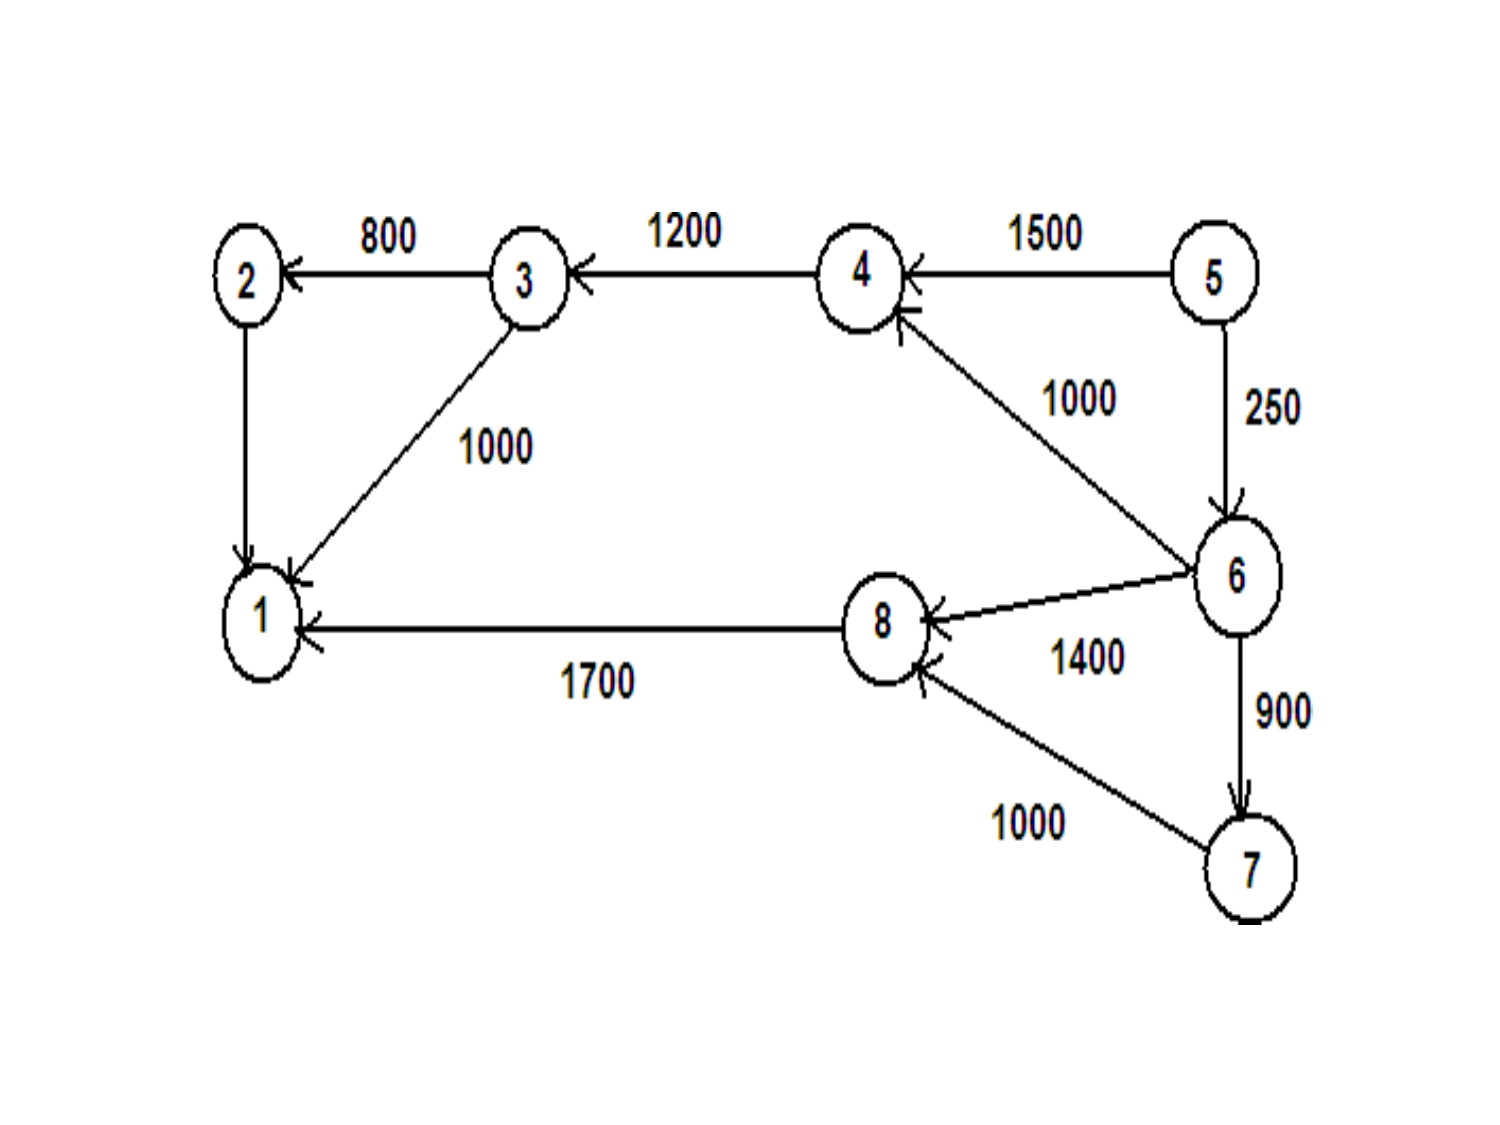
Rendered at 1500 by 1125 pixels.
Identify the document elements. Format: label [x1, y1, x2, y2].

picture [212, 212, 1313, 926]
